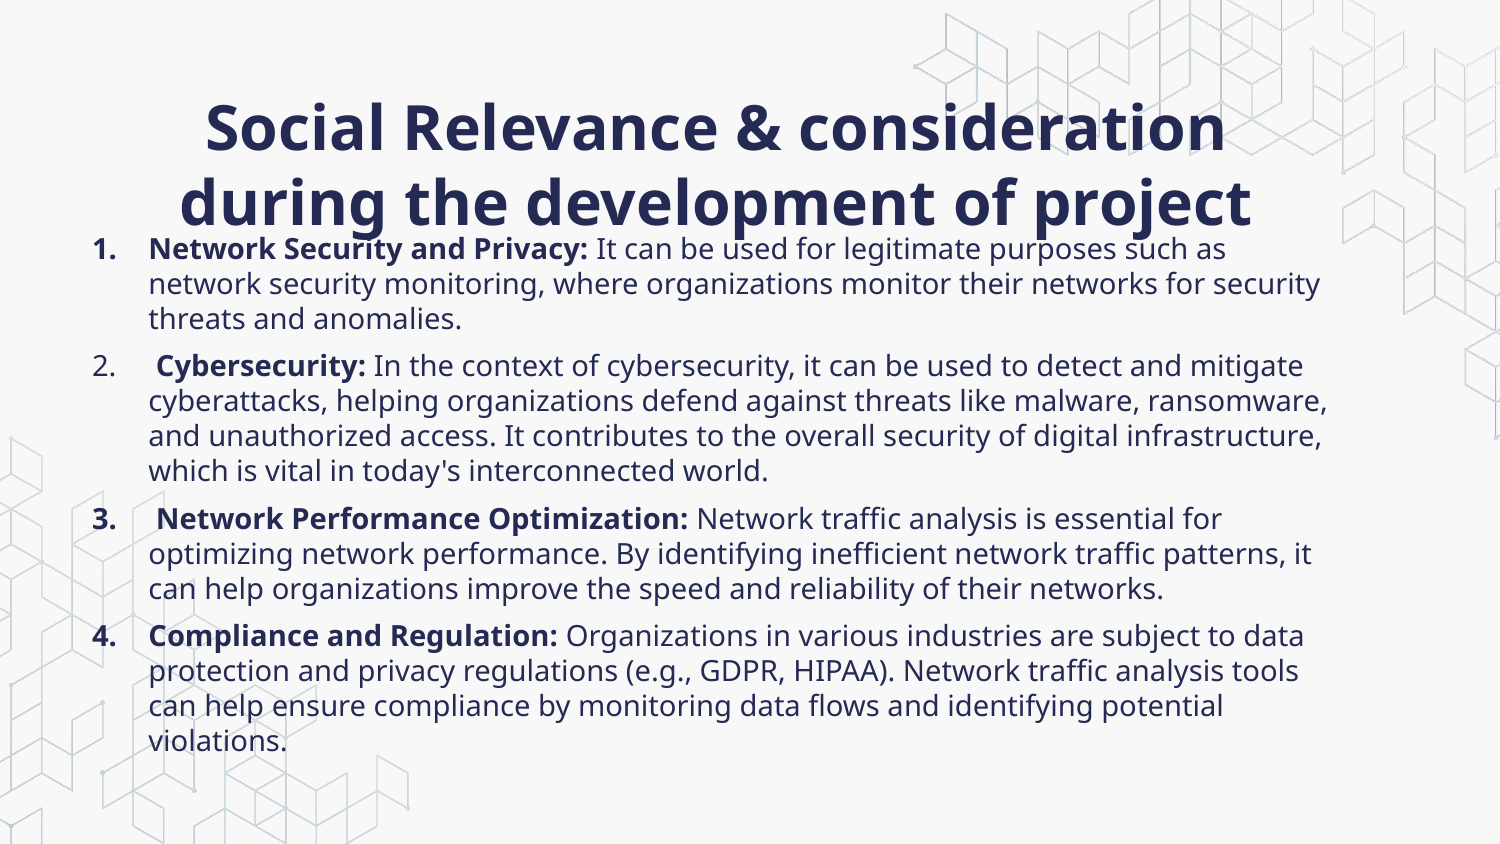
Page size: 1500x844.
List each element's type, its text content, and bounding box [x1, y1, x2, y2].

title Social Relevance & consideration during the development of project [85, 72, 1349, 274]
subtitle Network Security and Privacy: It can be used for legitimate purposes such as network security monitoring, where organizations monitor their networks for security threats and anomalies. Cybersecurity: In the context of cybersecurity, it can be used to detect and mitigate cyberattacks, helping organizations defend against threats like malware, ransomware, and unauthorized access. It contributes to the overall security of digital infrastructure, which is vital in today's interconnected world. Network Performance Optimization: Network traffic analysis is essential for optimizing network performance. By identifying inefficient network traffic patterns, it can help organizations improve the speed and reliability of their networks. Compliance and Regulation: Organizations in various industries are subject to data protection and privacy regulations (e.g., GDPR, HIPAA). Network traffic analysis tools can help ensure compliance by monitoring data flows and identifying potential violations. [52, 294, 1349, 820]
picture [900, 0, 1500, 449]
